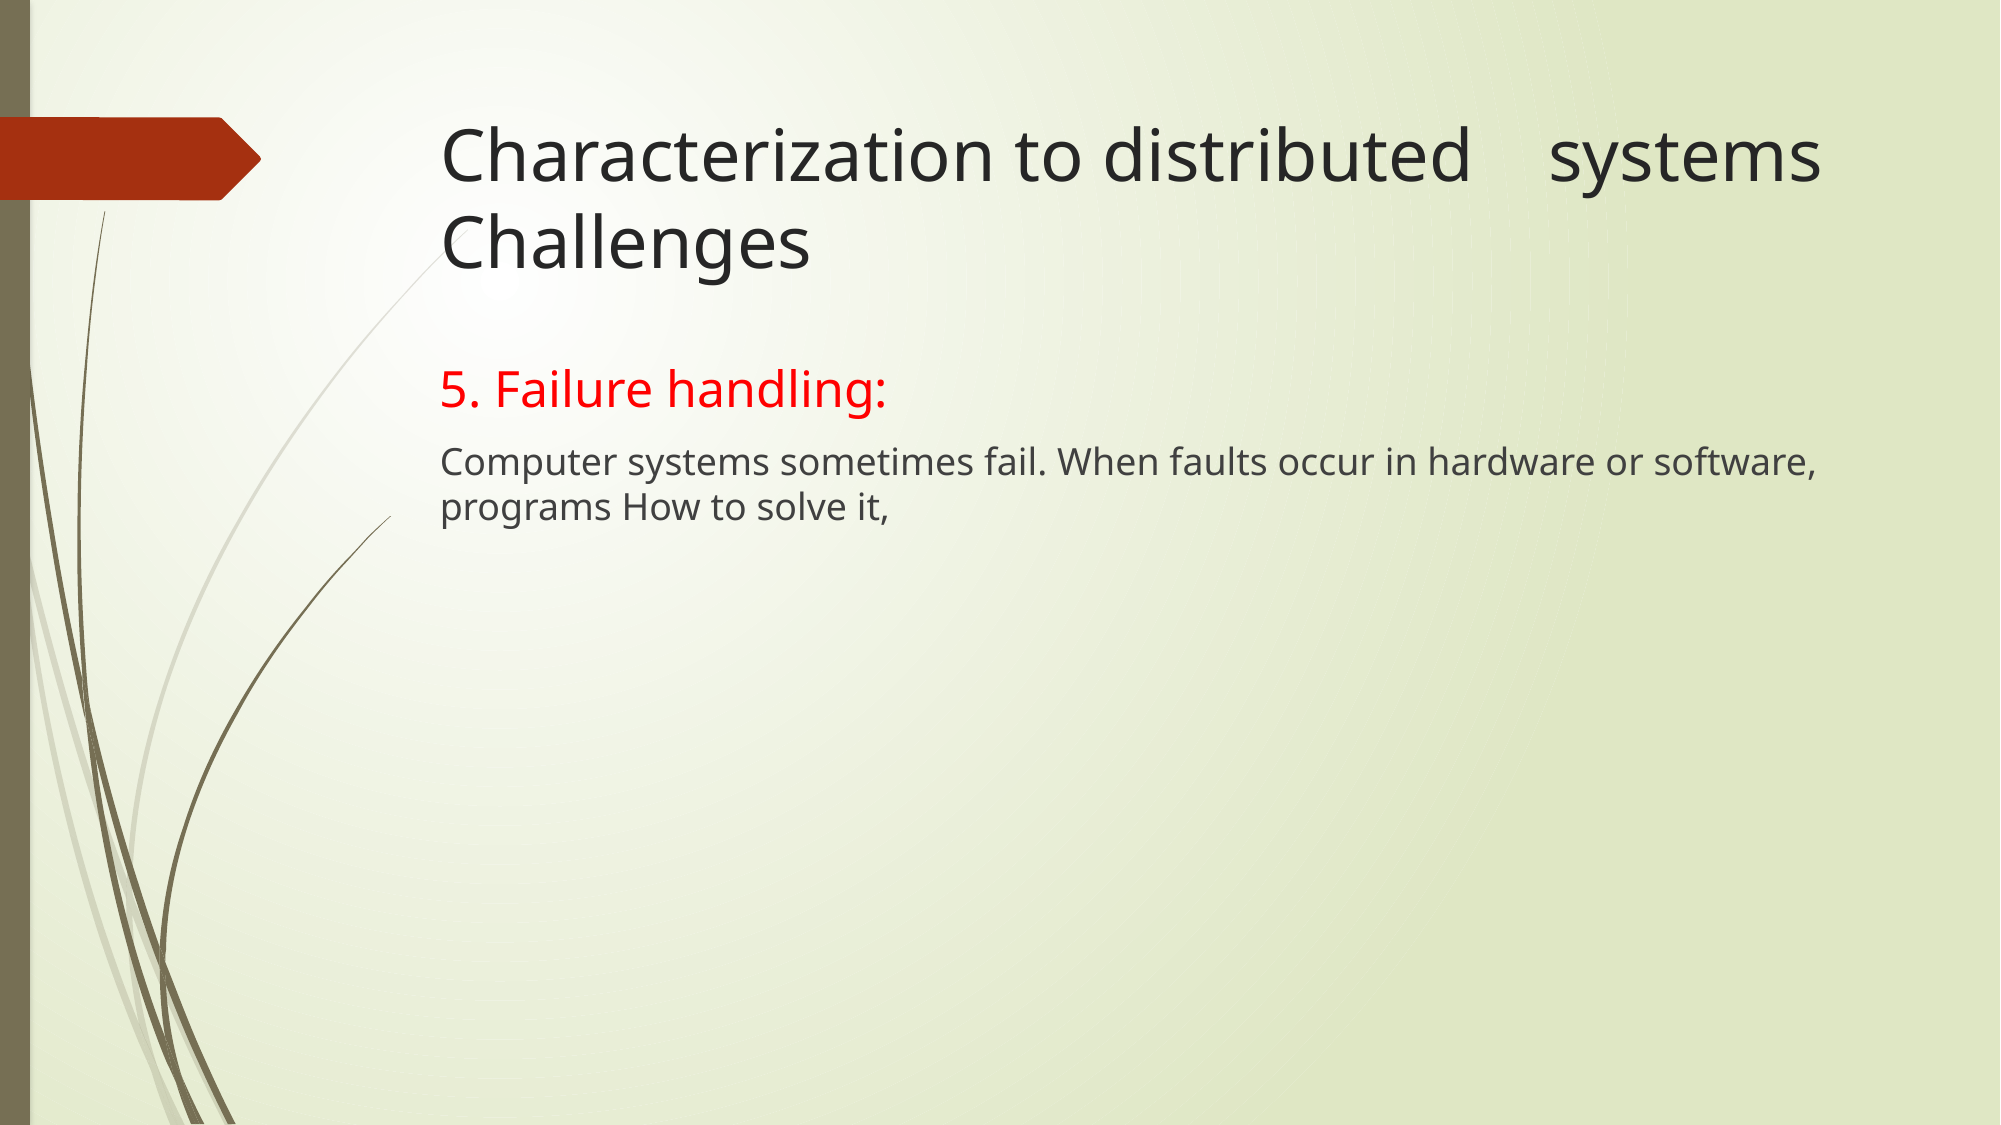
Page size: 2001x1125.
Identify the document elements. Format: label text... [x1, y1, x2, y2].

list 5. Failure handling: Computer systems sometimes fail. When faults occur in hardware or software, programs How to solve it, [424, 350, 1888, 970]
title Characterization to distributed systems Challenges [425, 102, 1888, 313]
